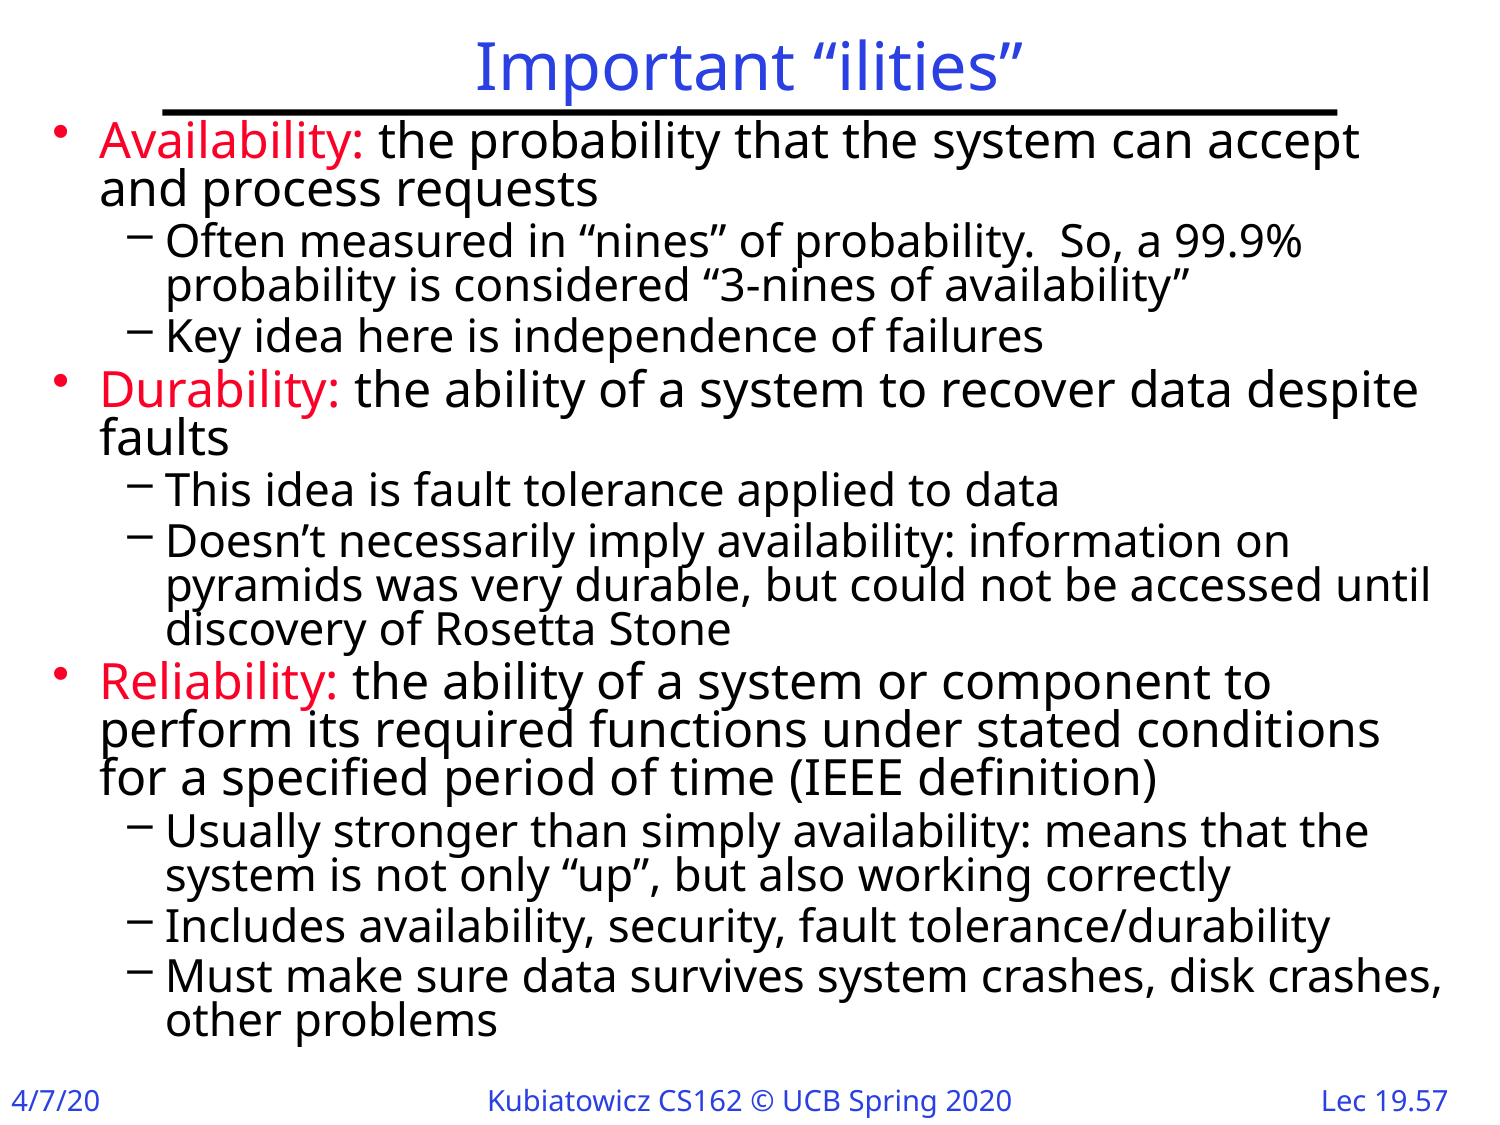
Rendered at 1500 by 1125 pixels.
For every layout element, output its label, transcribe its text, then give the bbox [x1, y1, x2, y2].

title Important “ilities” [162, 24, 1338, 112]
list Availability: the probability that the system can accept and process requests Often measured in “nines” of probability. So, a 99.9% probability is considered “3-nines of availability” Key idea here is independence of failures Durability: the ability of a system to recover data despite faults This idea is fault tolerance applied to data Doesn’t necessarily imply availability: information on pyramids was very durable, but could not be accessed until discovery of Rosetta Stone Reliability: the ability of a system or component to perform its required functions under stated conditions for a specified period of time (IEEE definition) Usually stronger than simply availability: means that the system is not only “up”, but also working correctly Includes availability, security, fault tolerance/durability Must make sure data survives system crashes, disk crashes, other problems [37, 112, 1463, 1100]
